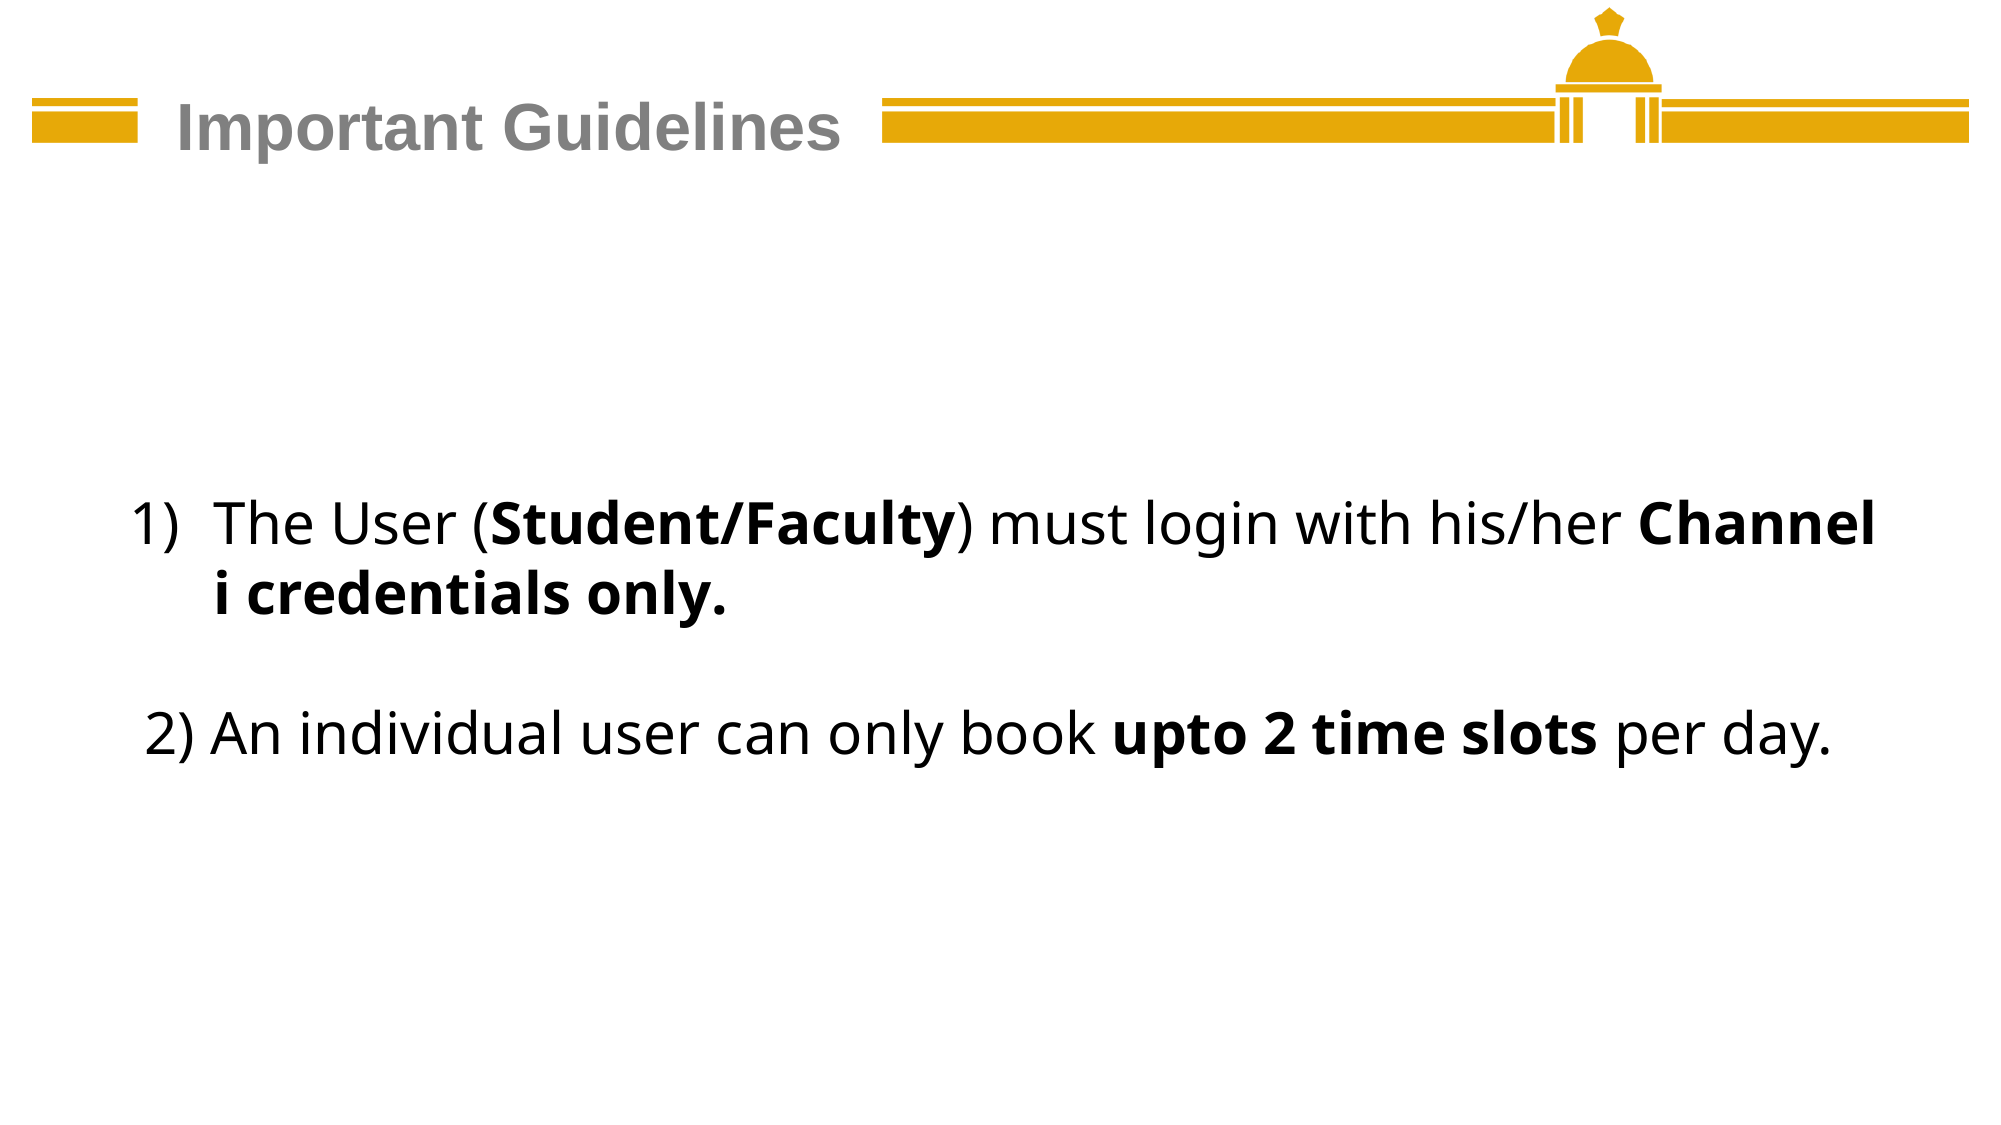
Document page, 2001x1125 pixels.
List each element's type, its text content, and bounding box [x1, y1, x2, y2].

text_box Important Guidelines [137, 143, 883, 172]
picture [32, 7, 1969, 143]
text_box The User (Student/Faculty) must login with his/her Channel i credentials only. 2) An individual user can only book upto 2 time slots per day. [114, 478, 1895, 774]
